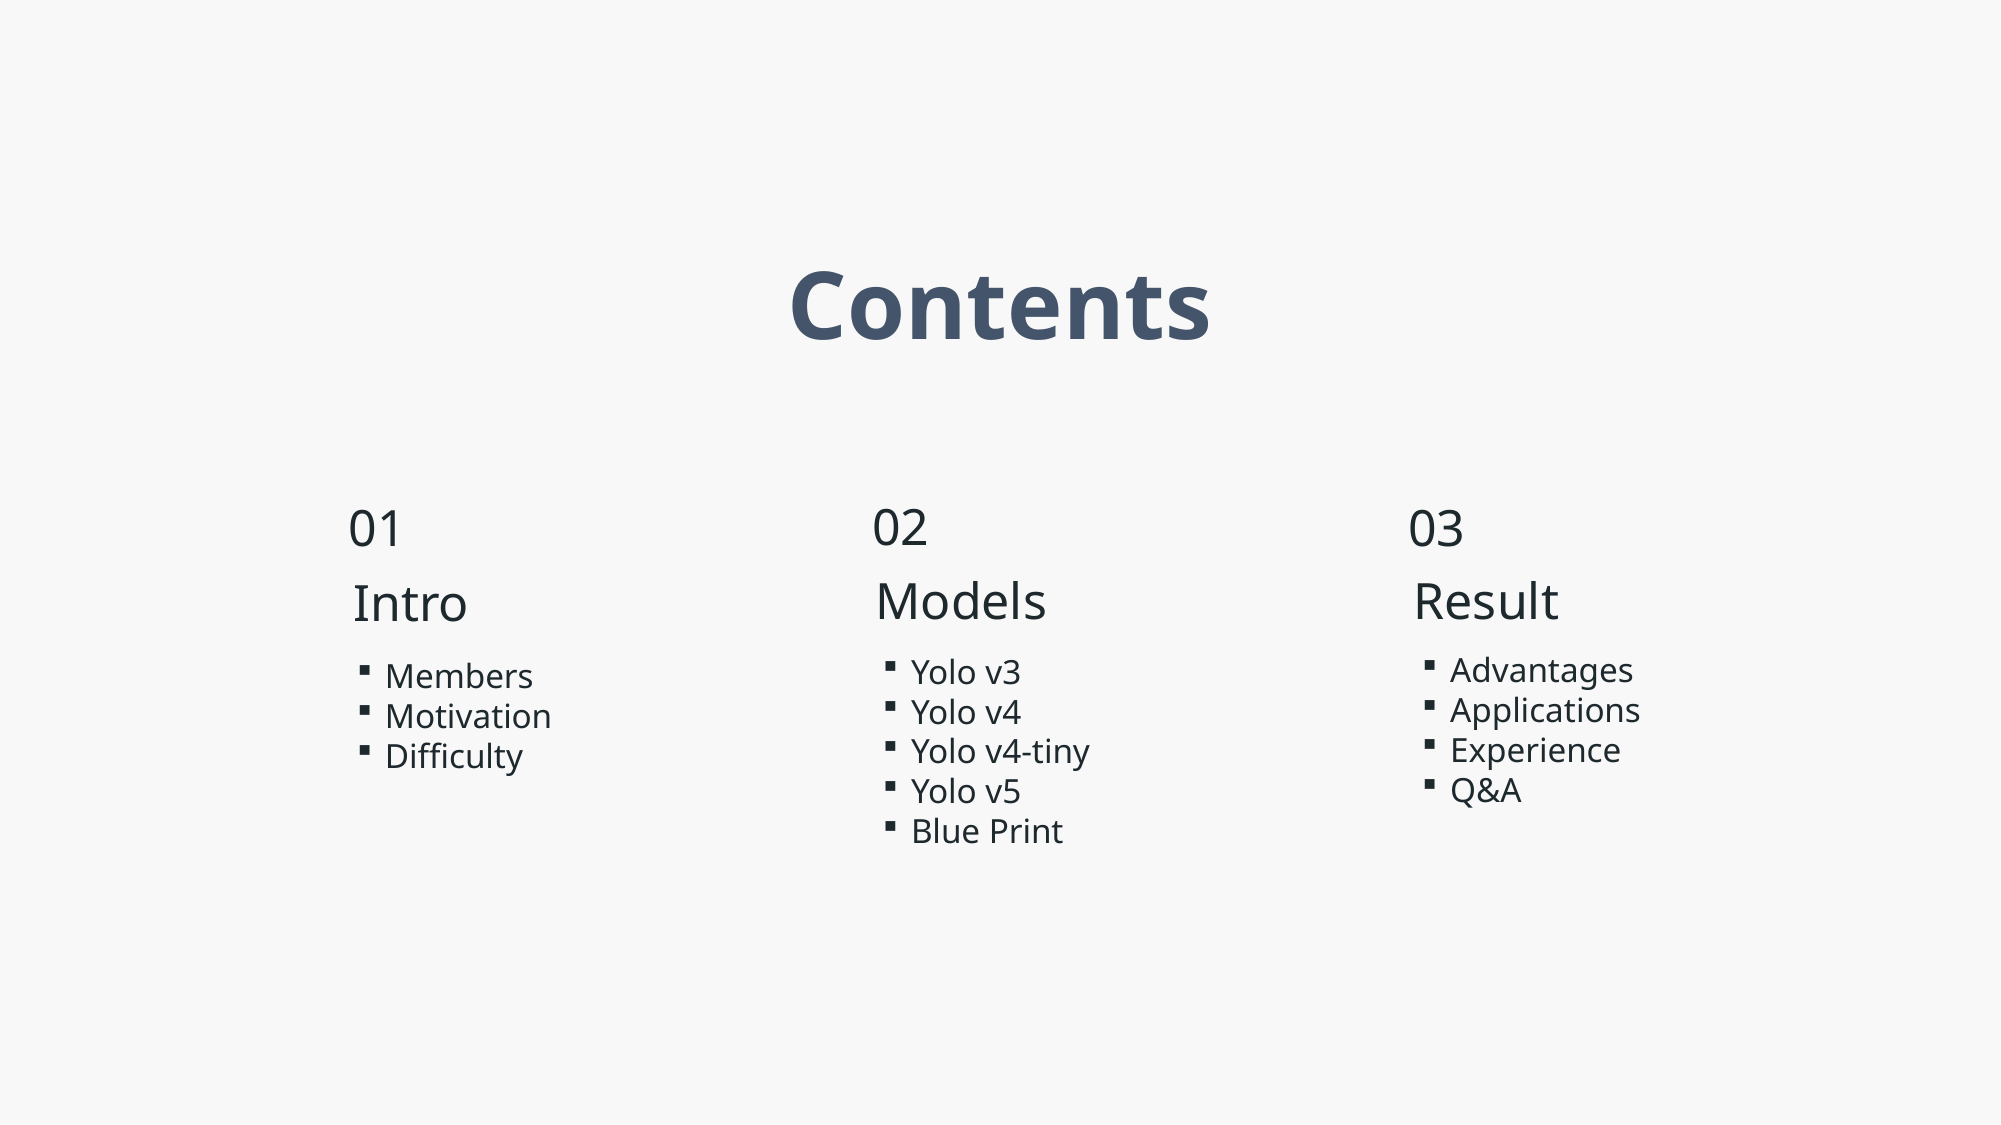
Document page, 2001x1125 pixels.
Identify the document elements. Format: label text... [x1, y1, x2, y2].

text_box Contents [604, 238, 1396, 367]
text_box 01 [334, 488, 477, 564]
text_box Result [1398, 562, 1815, 638]
text_box 03 [1393, 488, 1536, 564]
text_box Members Motivation Difficulty [342, 647, 758, 783]
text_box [857, 488, 1284, 899]
text_box Intro [338, 563, 754, 639]
text_box Advantages Applications Experience Q&A [1407, 641, 1823, 817]
